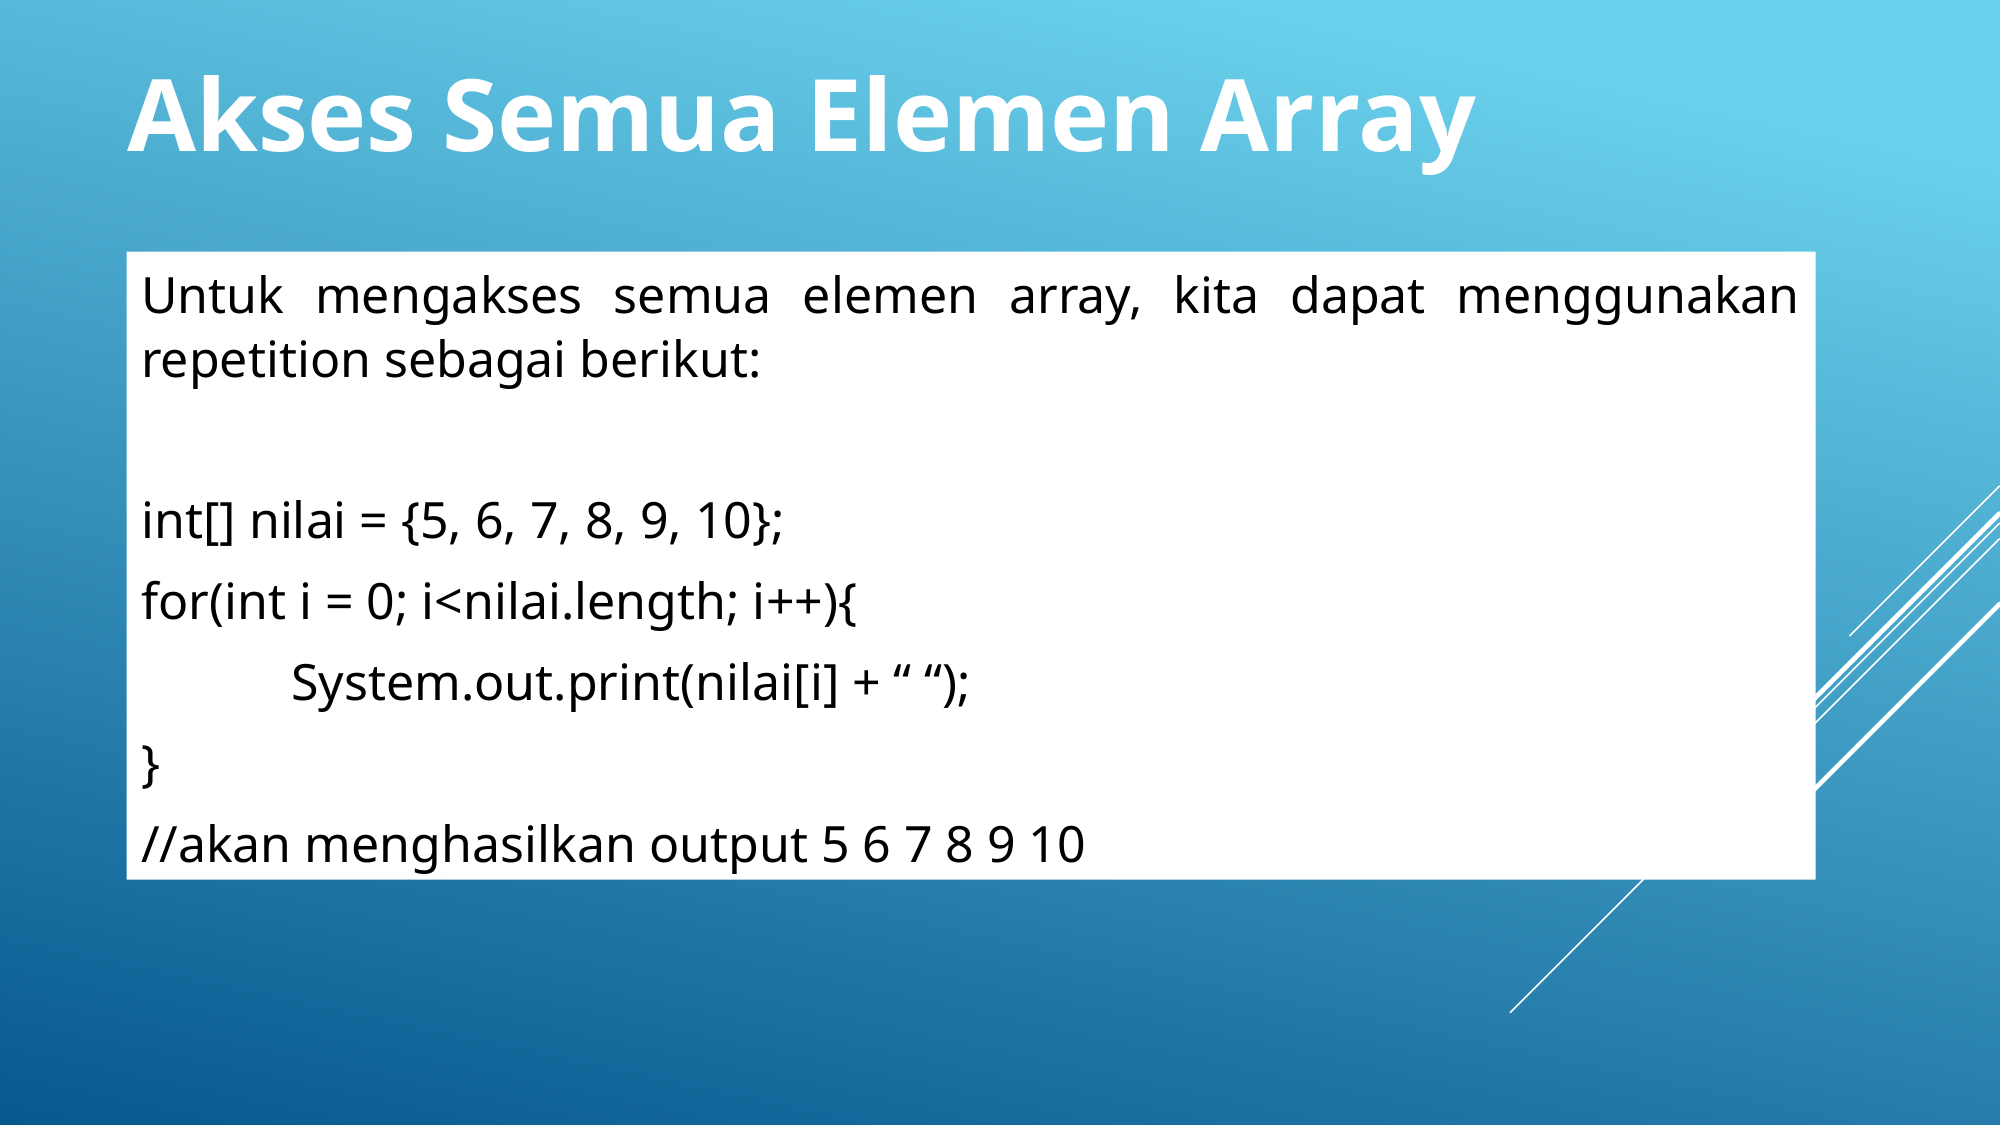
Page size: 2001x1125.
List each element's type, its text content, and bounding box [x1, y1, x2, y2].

list Akses Semua Elemen Array [112, 40, 1835, 182]
text_box Untuk mengakses semua elemen array, kita dapat menggunakan repetition sebagai berikut: int[] nilai = {5, 6, 7, 8, 9, 10}; for(int i = 0; i<nilai.length; i++){ System.out.print(nilai[i] + “ “); } //akan menghasilkan output 5 6 7 8 9 10 [126, 251, 1816, 880]
